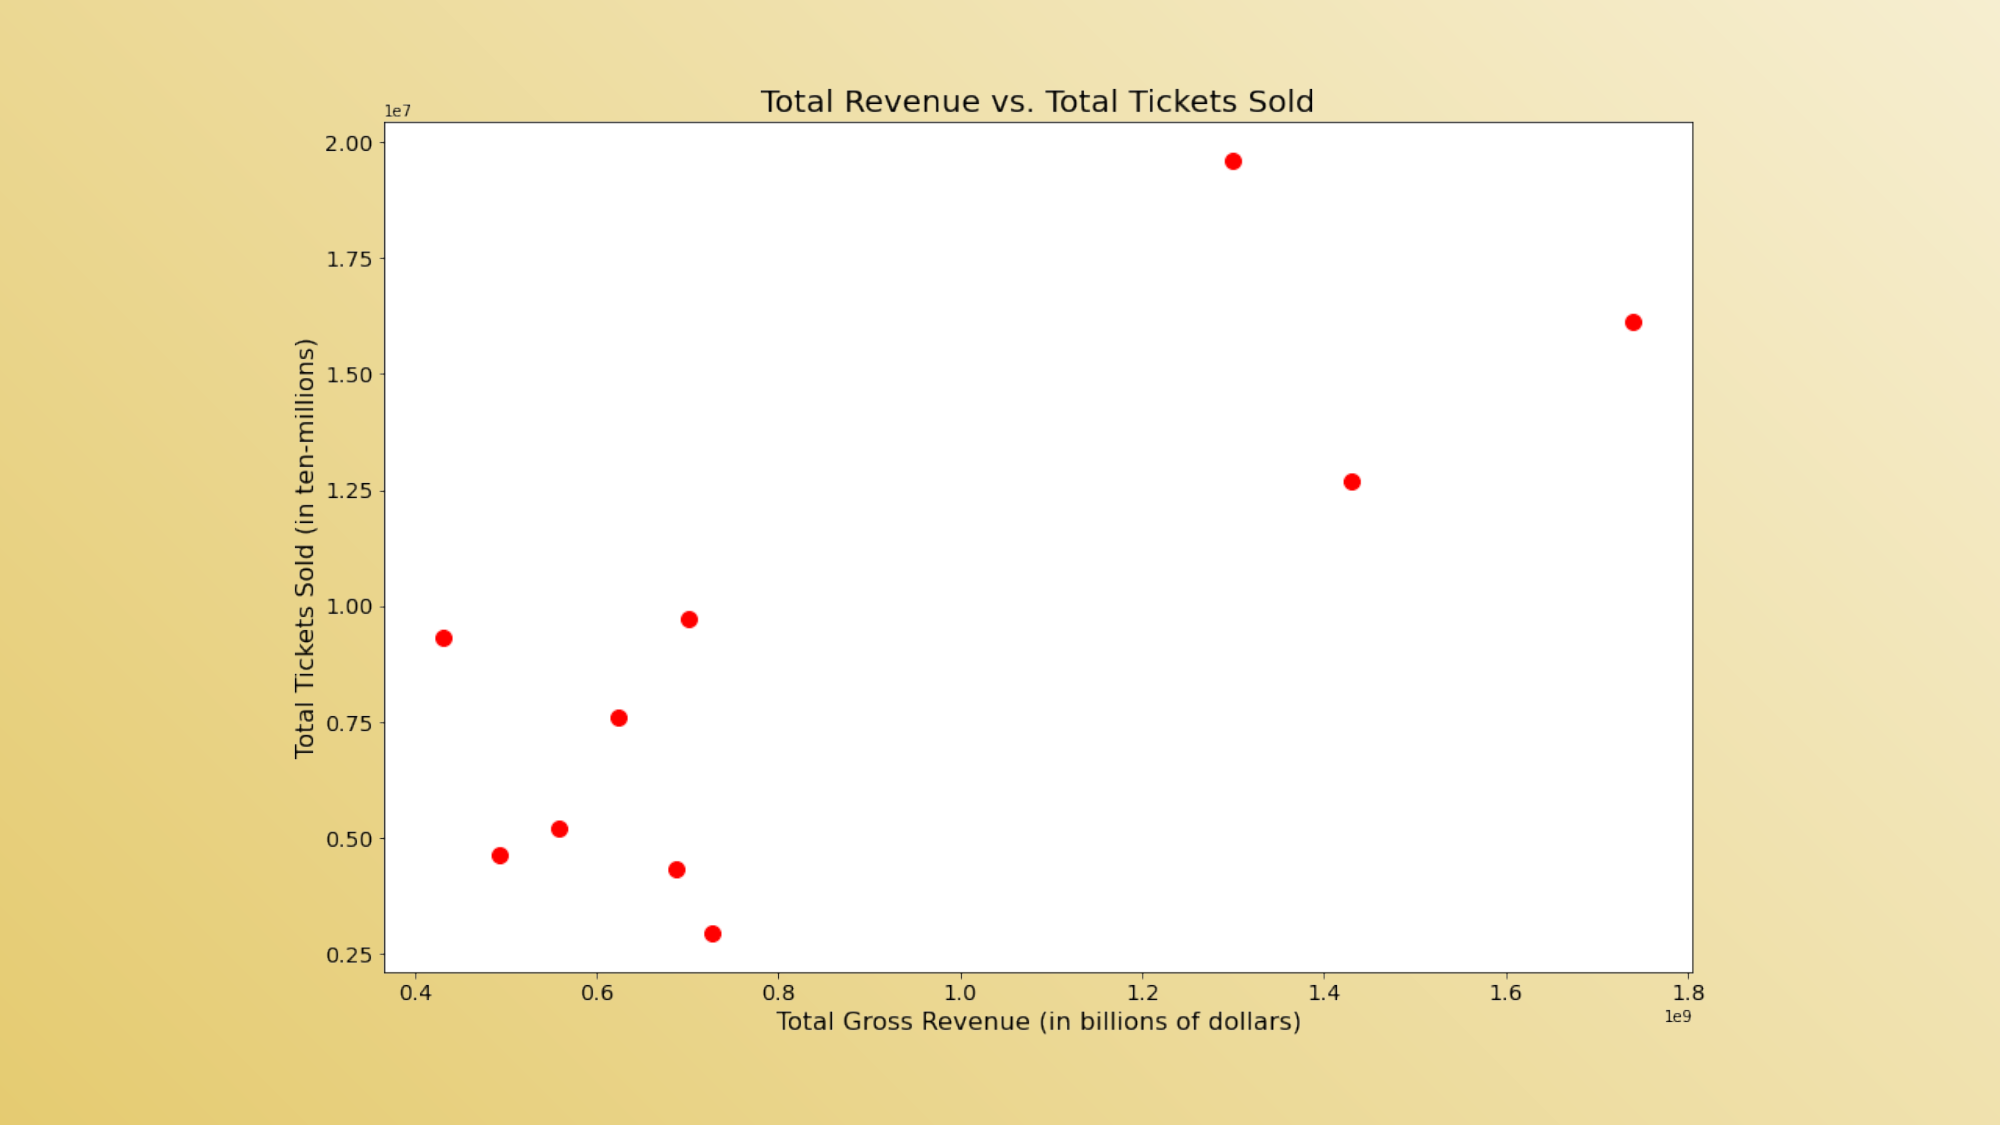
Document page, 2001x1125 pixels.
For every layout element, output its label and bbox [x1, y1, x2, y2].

picture [284, 78, 1716, 1047]
